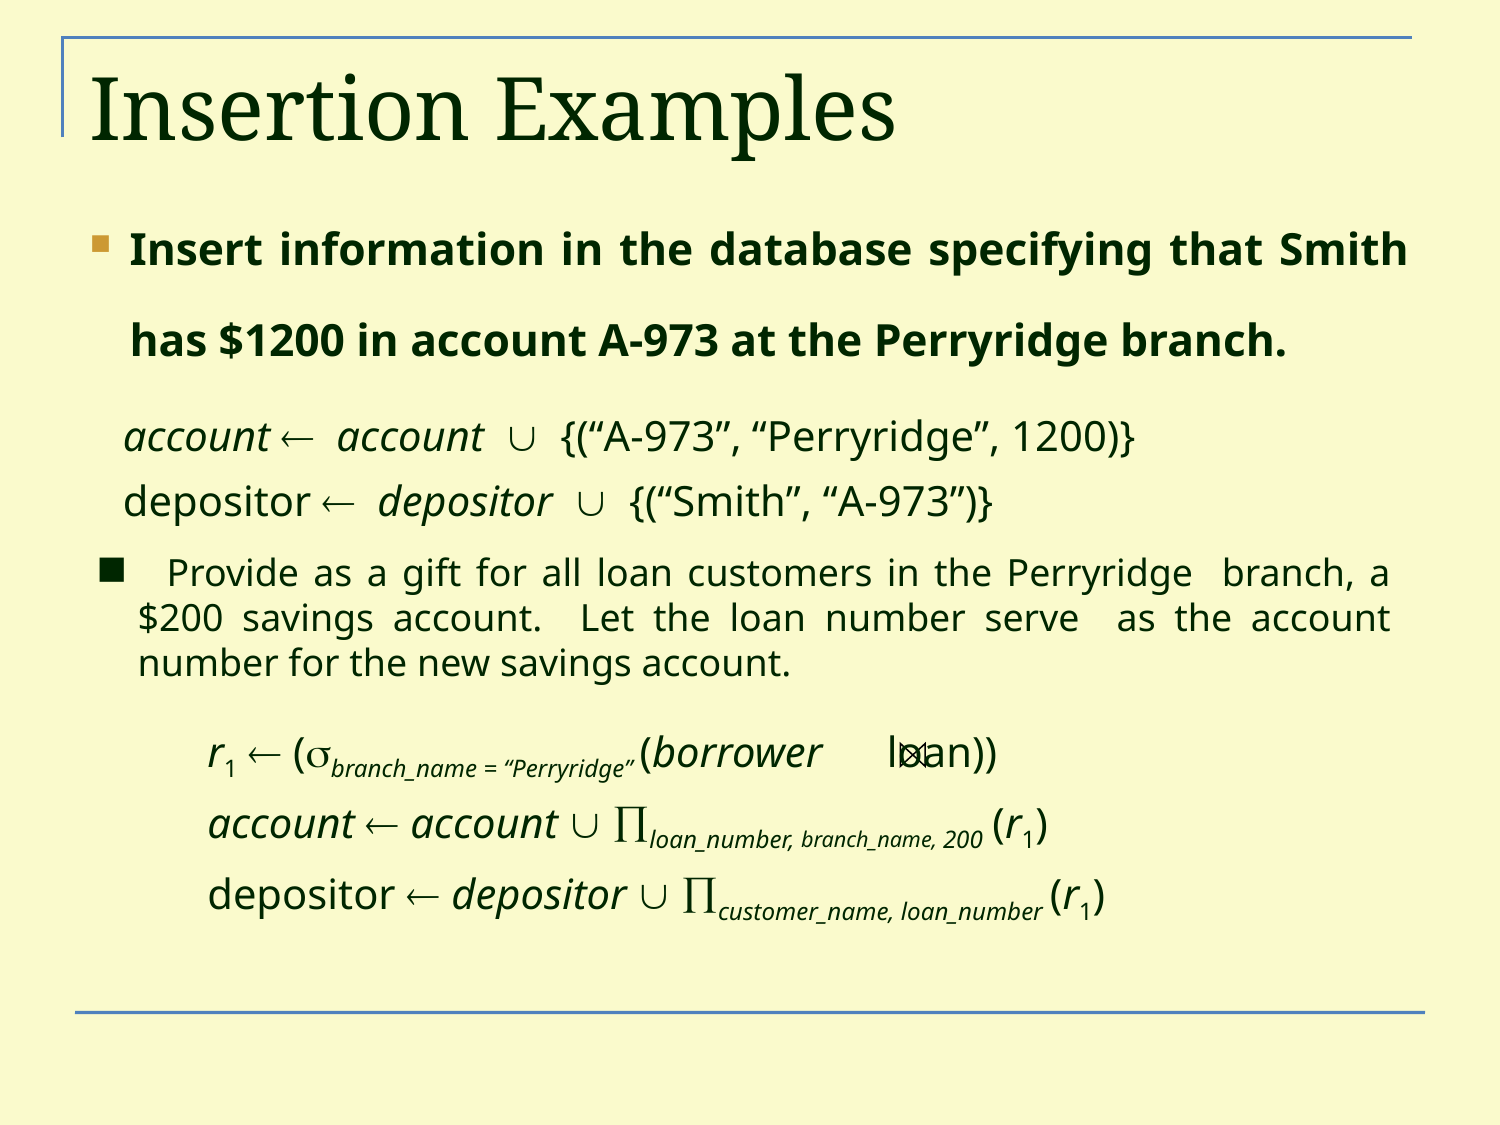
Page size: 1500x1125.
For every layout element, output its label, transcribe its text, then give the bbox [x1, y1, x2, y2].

text_box account  account  {(“A-973”, “Perryridge”, 1200)} depositor  depositor  {(“Smith”, “A-973”)} [108, 402, 1298, 533]
text_box Insert information in the database specifying that Smith has $1200 in account A-973 at the Perryridge branch. [74, 176, 1425, 375]
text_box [192, 717, 1214, 933]
text_box Provide as a gift for all loan customers in the Perryridge branch, a $200 savings account. Let the loan number serve as the account number for the new savings account. [87, 541, 1407, 692]
text_box Insertion Examples [74, 45, 1425, 176]
